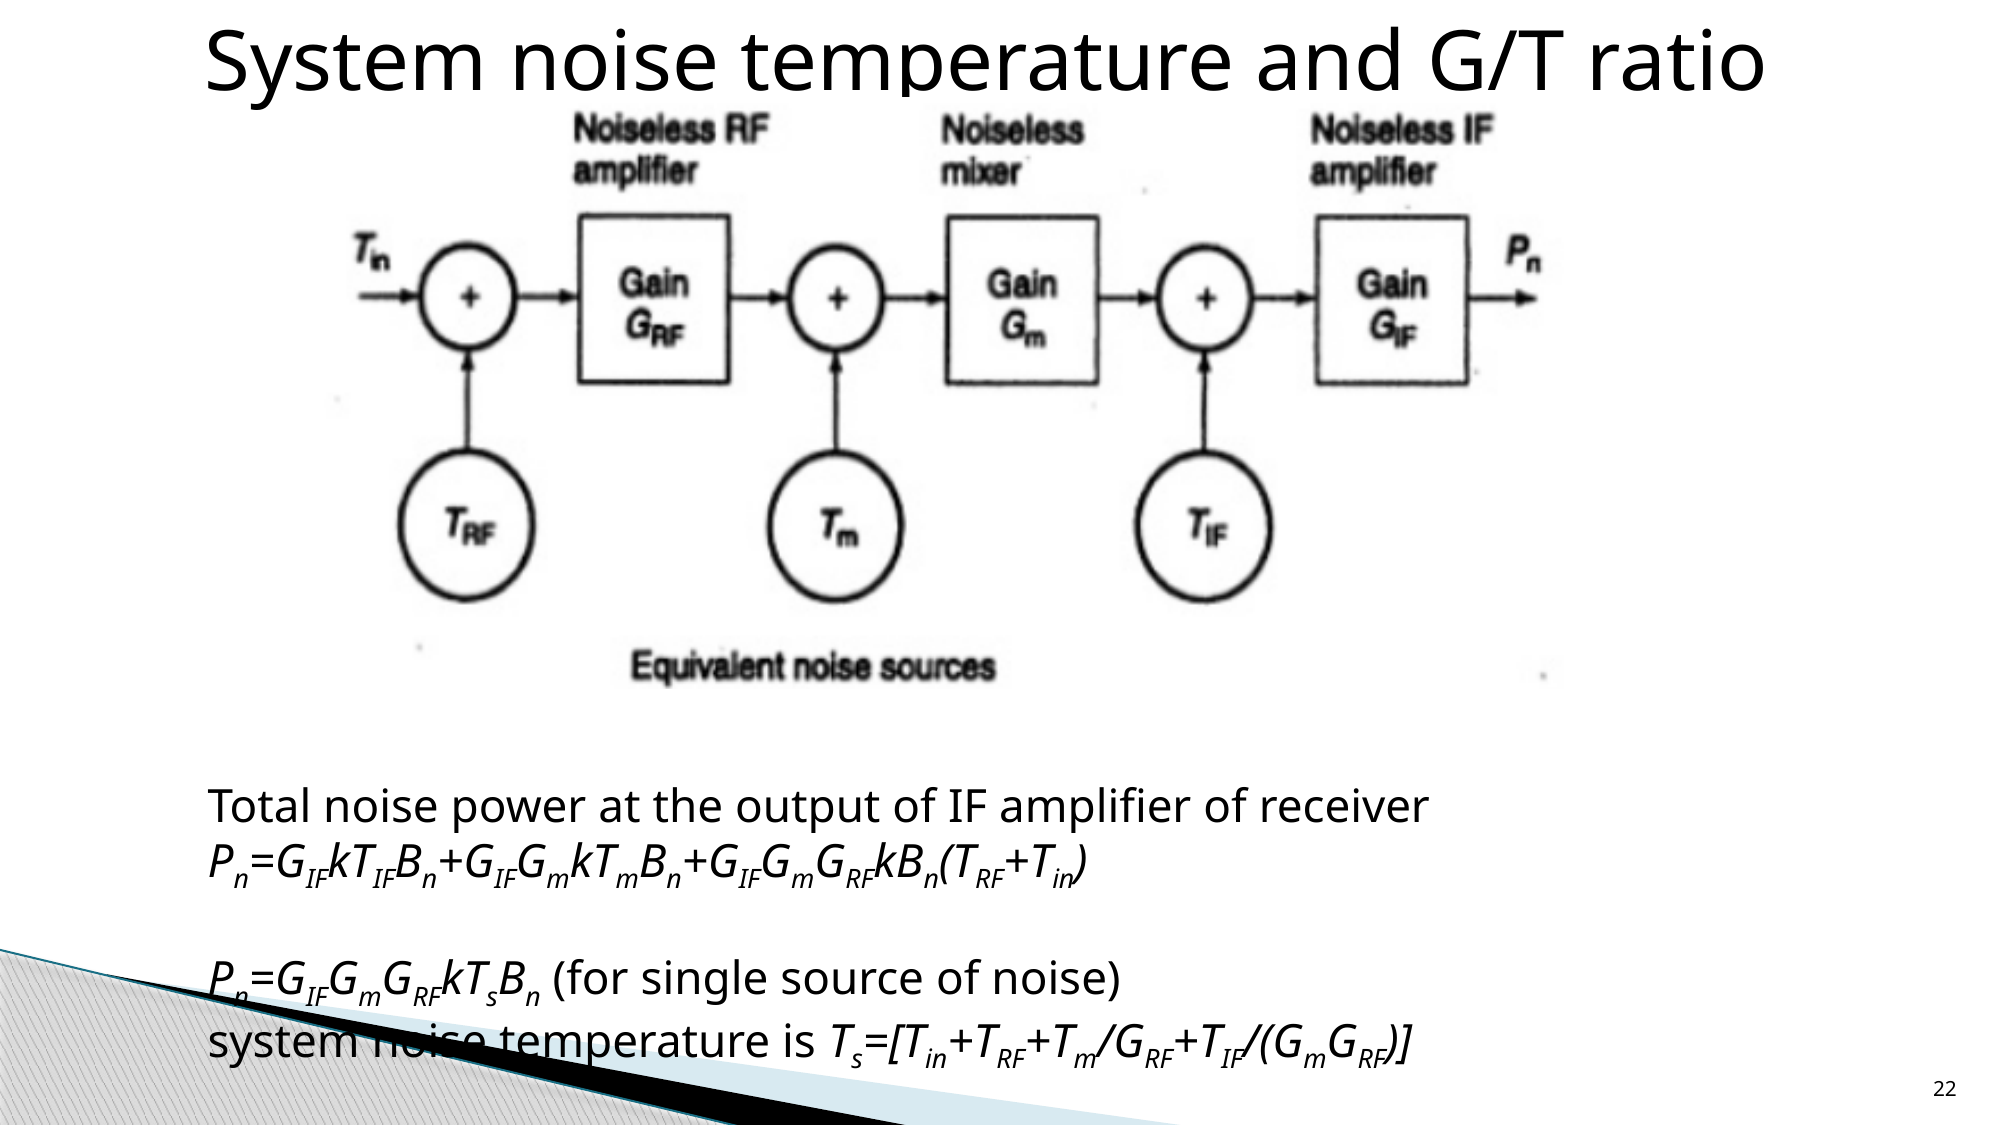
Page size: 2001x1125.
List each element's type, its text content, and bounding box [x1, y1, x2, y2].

slide_number 22 [1891, 1051, 1972, 1112]
picture [313, 97, 1603, 689]
text_box Total noise power at the output of IF amplifier of receiver Pn=GIFkTIFBn+GIFGmkTmBn+GIFGmGRFkBn(TRF+Tin) Pn=GIFGmGRFkTsBn (for single source of noise) system noise temperature is Ts=[Tin+TRF+Tm/GRF+TIF/(GmGRF)] [192, 769, 1886, 1125]
text_box System noise temperature and G/T ratio [140, 0, 1834, 115]
